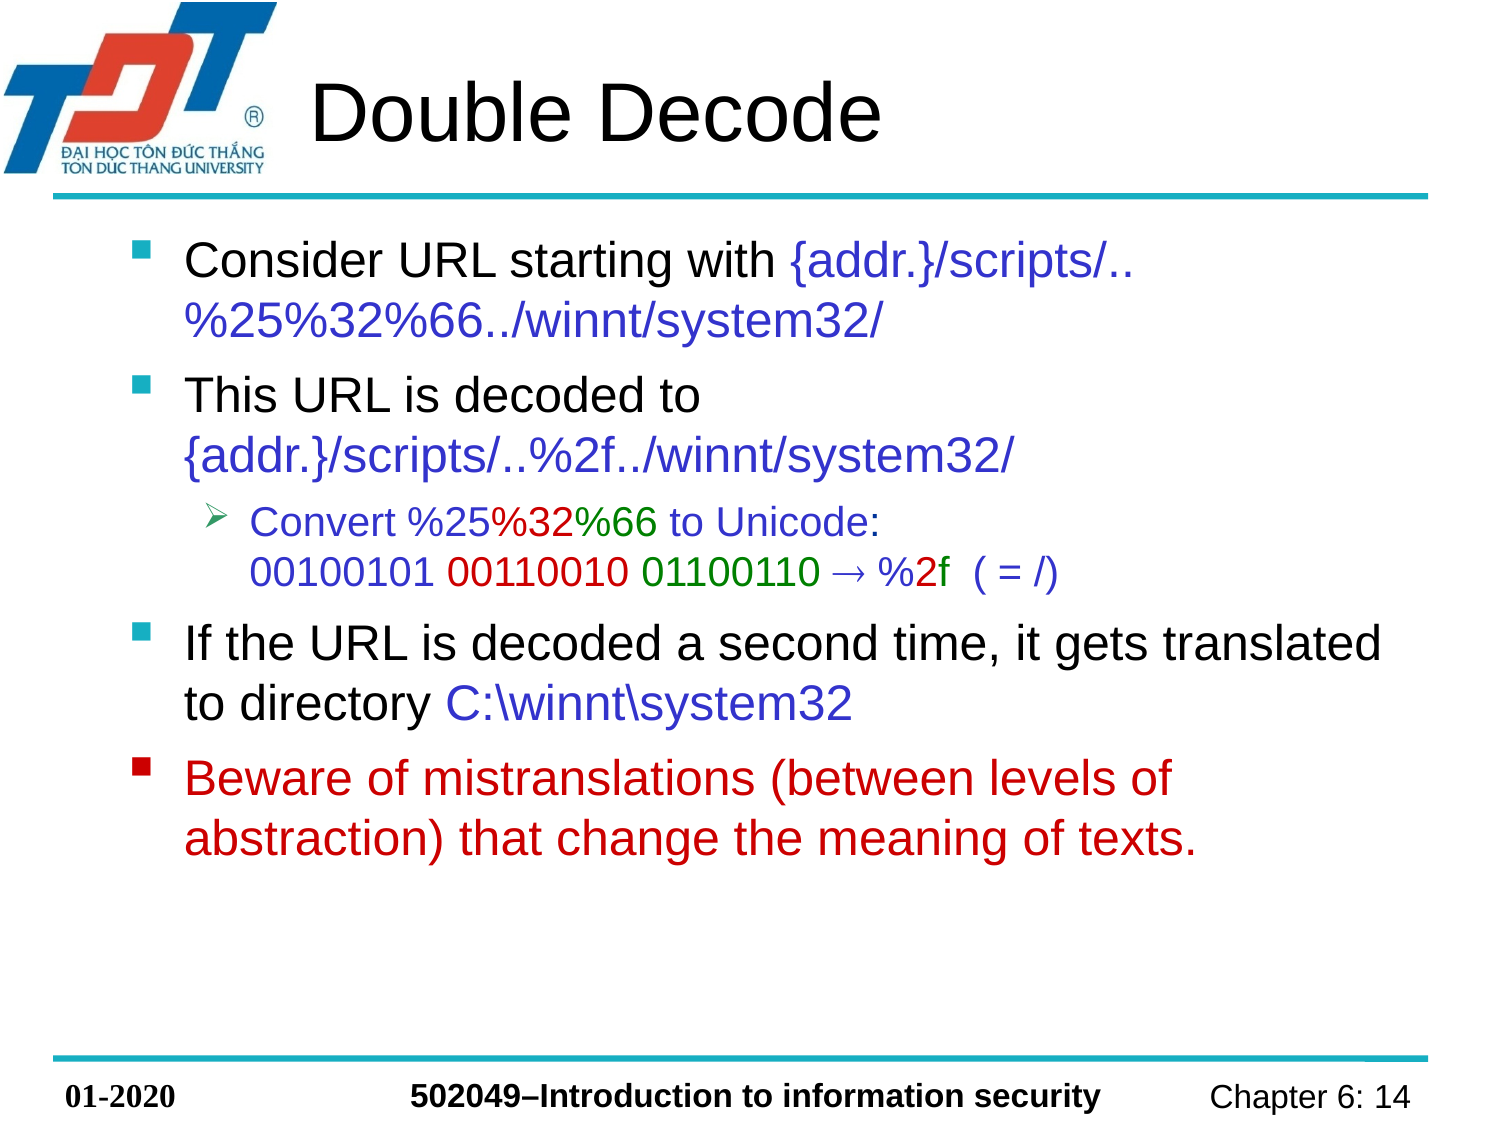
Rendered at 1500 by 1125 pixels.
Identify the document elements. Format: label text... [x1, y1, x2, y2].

title Double Decode [295, 42, 1500, 173]
list Consider URL starting with {addr.}/scripts/..%25%32%66../winnt/system32/ This URL is decoded to {addr.}/scripts/..%2f../winnt/system32/ Convert %25%32%66 to Unicode: 00100101 00110010 01100110  %2f ( = /) If the URL is decoded a second time, it gets translated to directory C:\winnt\system32 Beware of mistranslations (between levels of abstraction) that change the meaning of texts. [112, 220, 1400, 991]
picture [3, 2, 277, 174]
